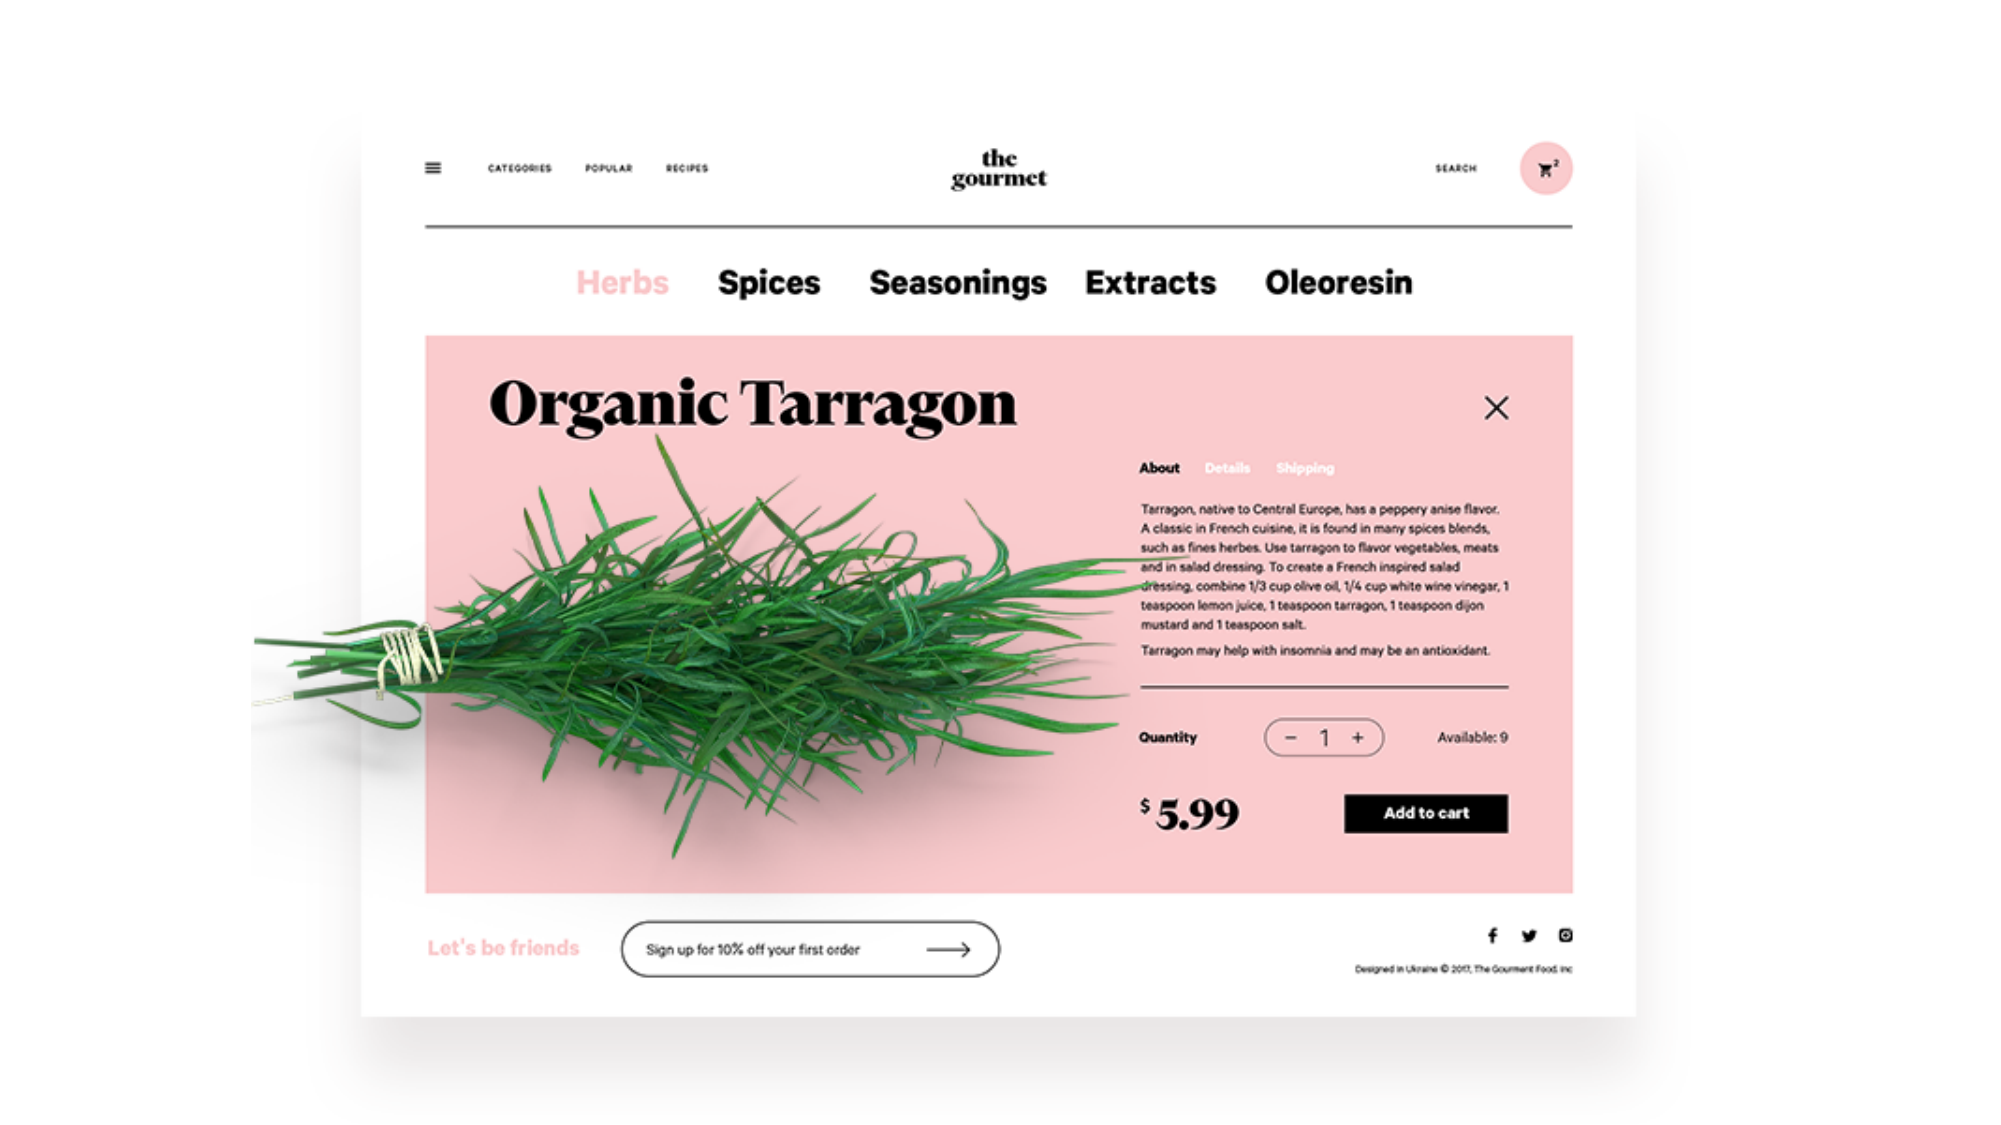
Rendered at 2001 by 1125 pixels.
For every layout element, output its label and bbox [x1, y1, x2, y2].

list [251, 1, 1749, 1124]
